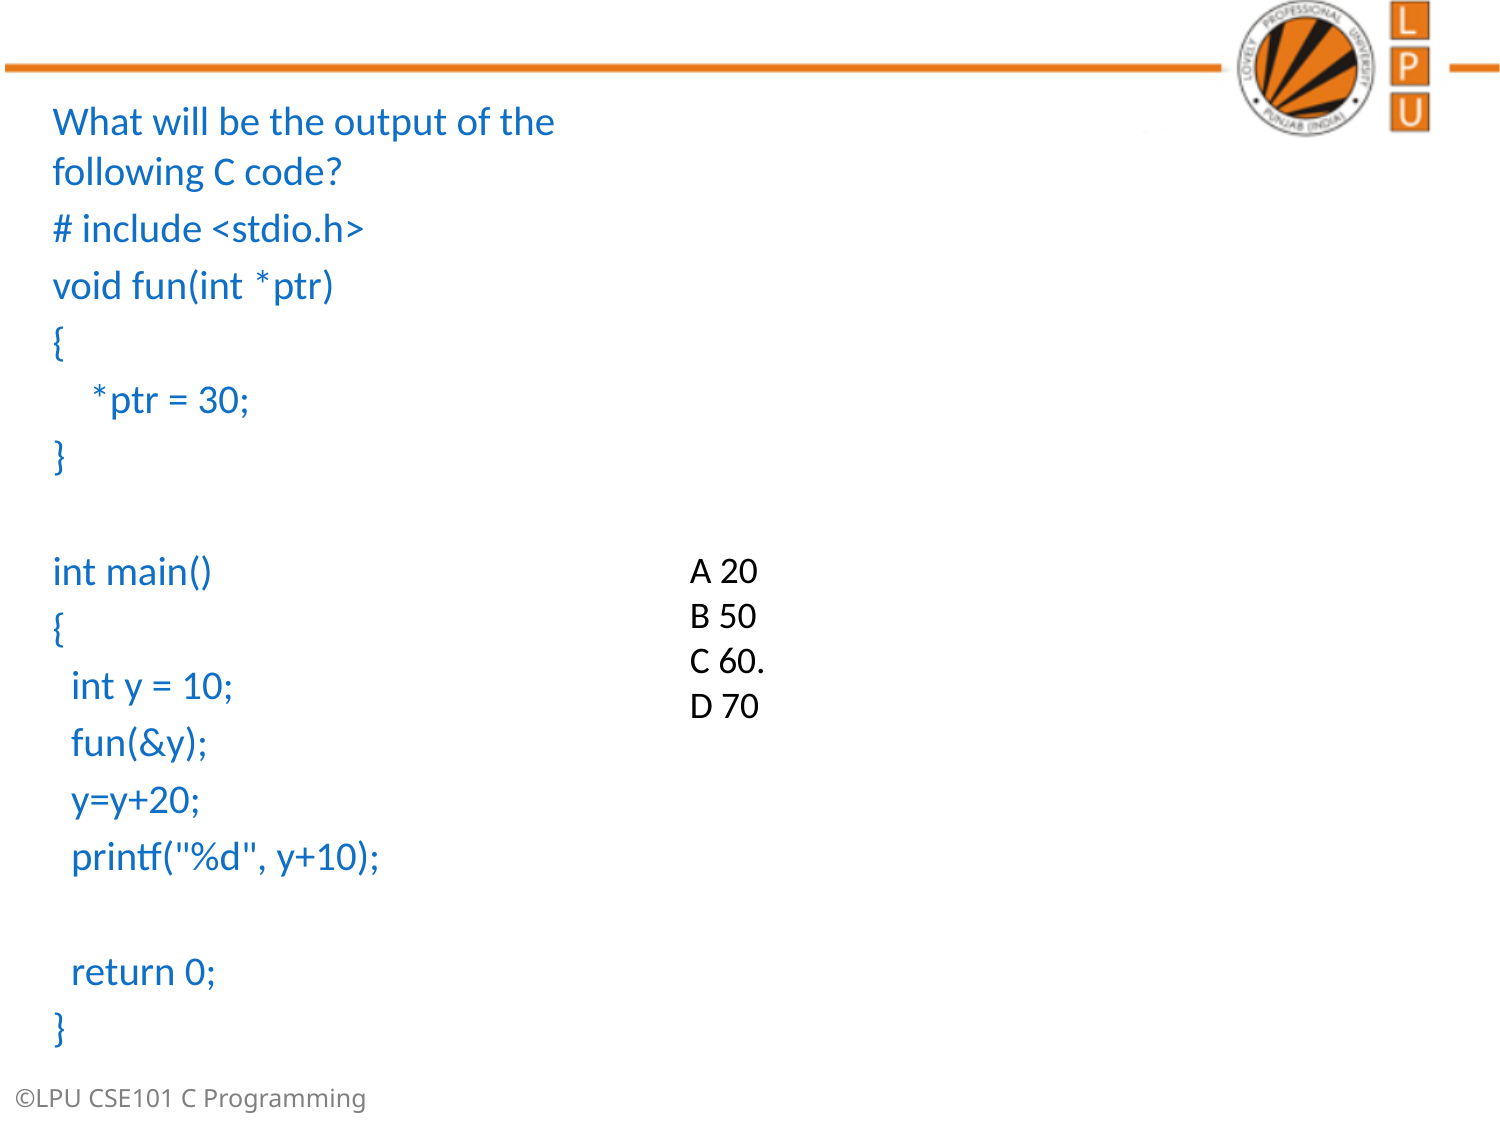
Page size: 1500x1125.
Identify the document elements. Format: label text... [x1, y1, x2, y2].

picture [5, 0, 1500, 155]
text_box A 20 B 50 C 60. D 70 [675, 538, 1500, 734]
list What will be the output of the following C code? # include <stdio.h> void fun(int *ptr) { *ptr = 30; } int main() { int y = 10; fun(&y); y=y+20; printf("%d", y+10); return 0; } [37, 87, 725, 1063]
